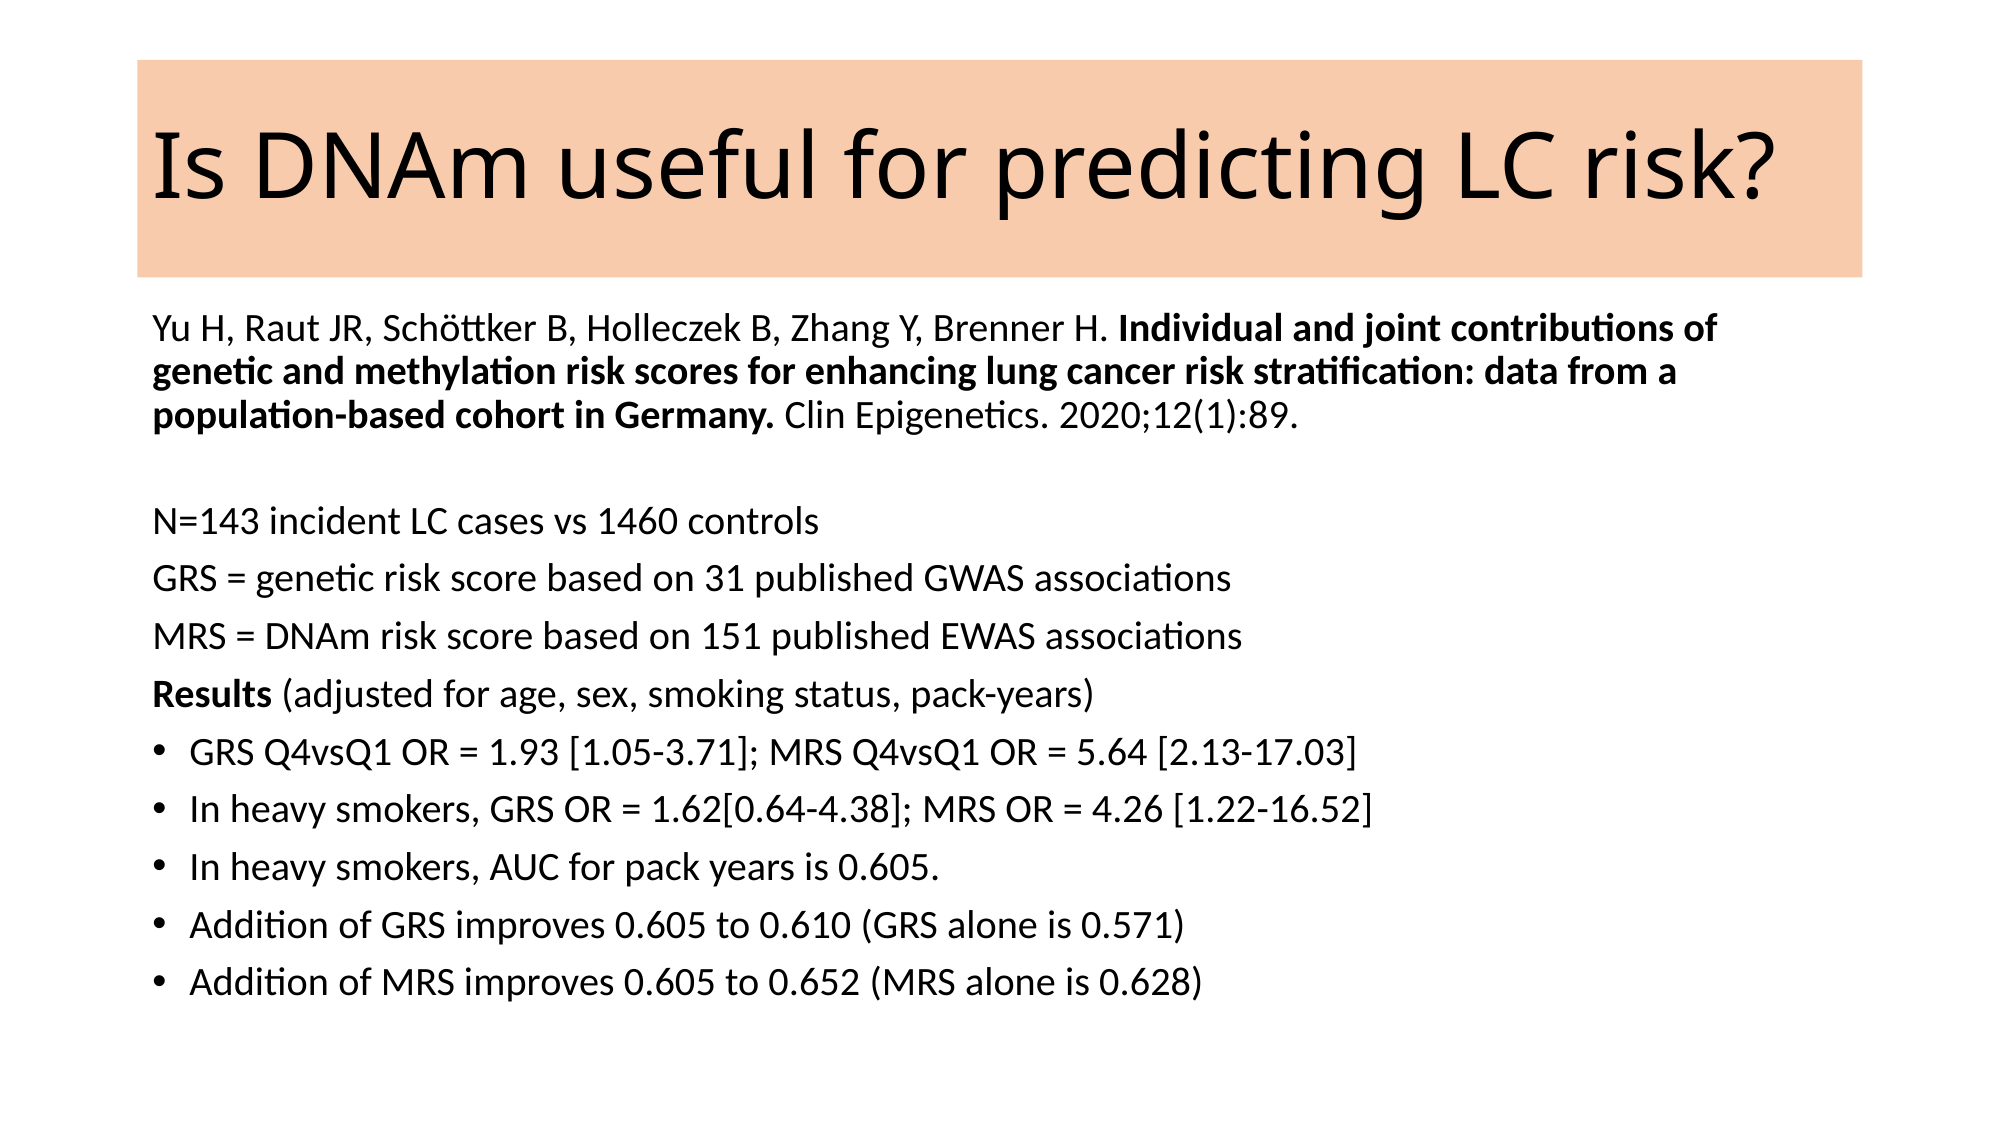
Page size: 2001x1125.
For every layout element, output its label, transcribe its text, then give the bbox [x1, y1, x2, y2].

title Is DNAm useful for predicting LC risk? [137, 59, 1863, 278]
list Yu H, Raut JR, Schöttker B, Holleczek B, Zhang Y, Brenner H. Individual and joint contributions of genetic and methylation risk scores for enhancing lung cancer risk stratification: data from a population-based cohort in Germany. Clin Epigenetics. 2020;12(1):89. N=143 incident LC cases vs 1460 controls GRS = genetic risk score based on 31 published GWAS associations MRS = DNAm risk score based on 151 published EWAS associations Results (adjusted for age, sex, smoking status, pack-years) GRS Q4vsQ1 OR = 1.93 [1.05-3.71]; MRS Q4vsQ1 OR = 5.64 [2.13-17.03] In heavy smokers, GRS OR = 1.62[0.64-4.38]; MRS OR = 4.26 [1.22-16.52] In heavy smokers, AUC for pack years is 0.605. Addition of GRS improves 0.605 to 0.610 (GRS alone is 0.571) Addition of MRS improves 0.605 to 0.652 (MRS alone is 0.628) [137, 299, 1863, 1014]
